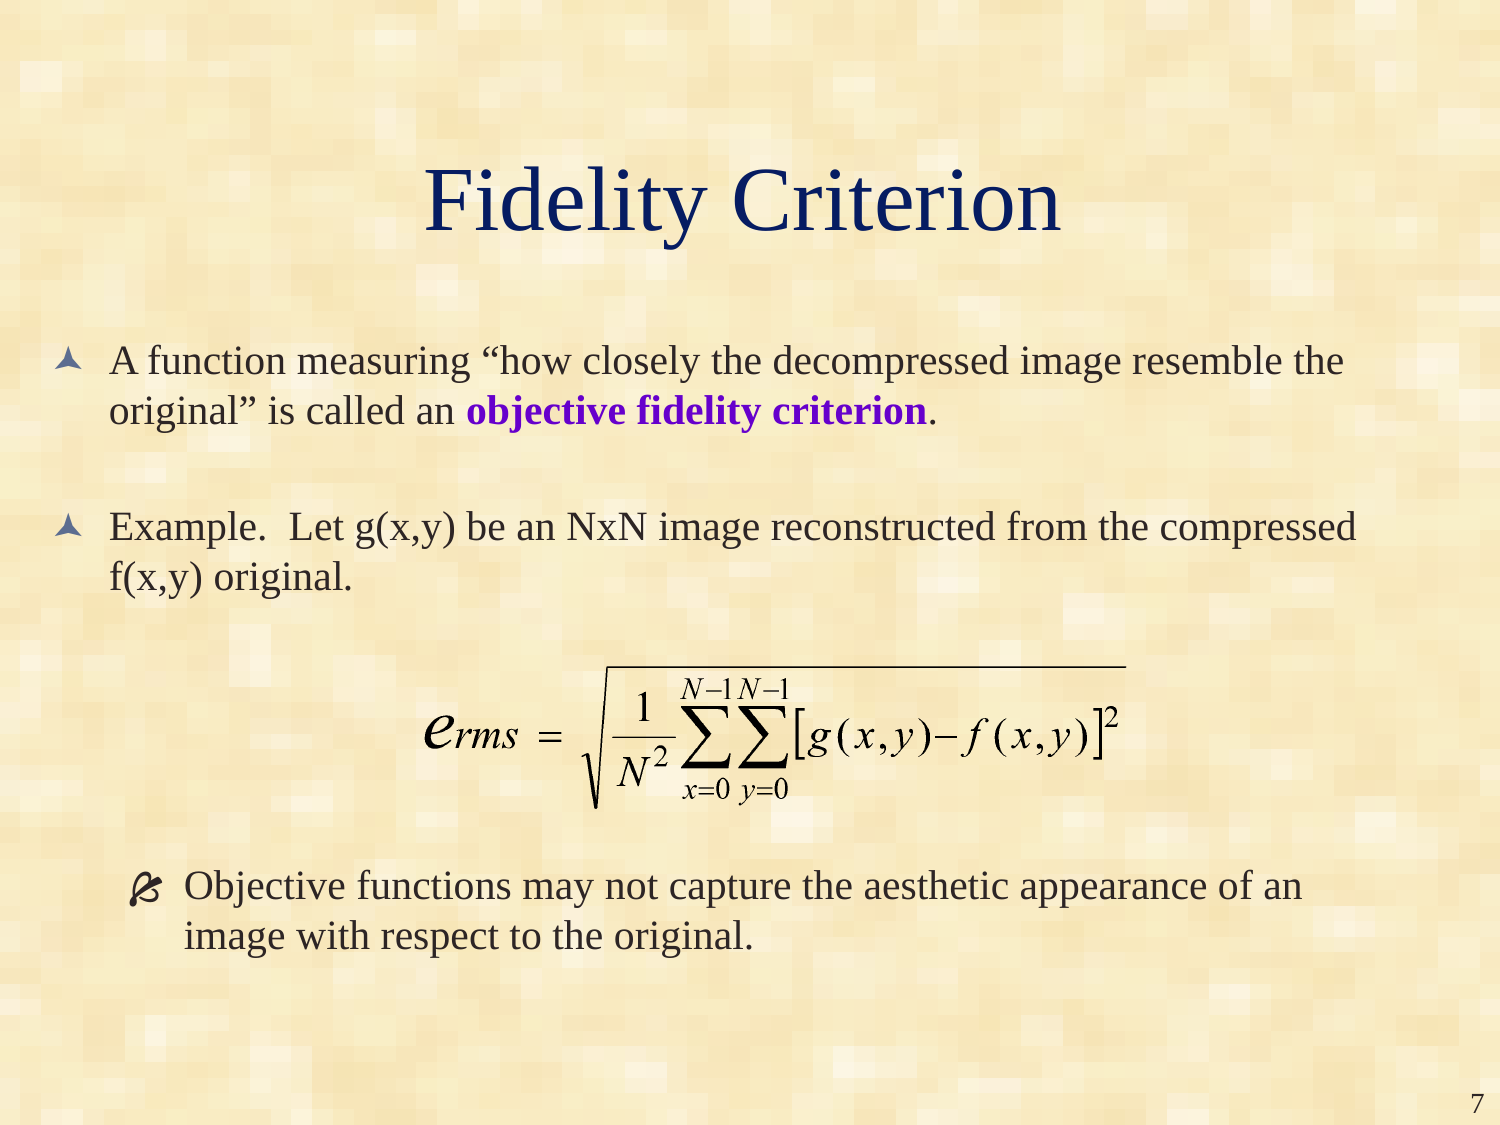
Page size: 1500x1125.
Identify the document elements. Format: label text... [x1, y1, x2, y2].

text_box Objective functions may not capture the aesthetic appearance of an image with respect to the original. [112, 849, 1388, 1013]
title Fidelity Criterion [37, 99, 1450, 288]
list A function measuring “how closely the decompressed image resemble the original” is called an objective fidelity criterion. Example. Let g(x,y) be an NxN image reconstructed from the compressed f(x,y) original. [37, 324, 1450, 638]
text_box ‹#› [1250, 1077, 1500, 1125]
picture [0, 0, 1500, 1125]
